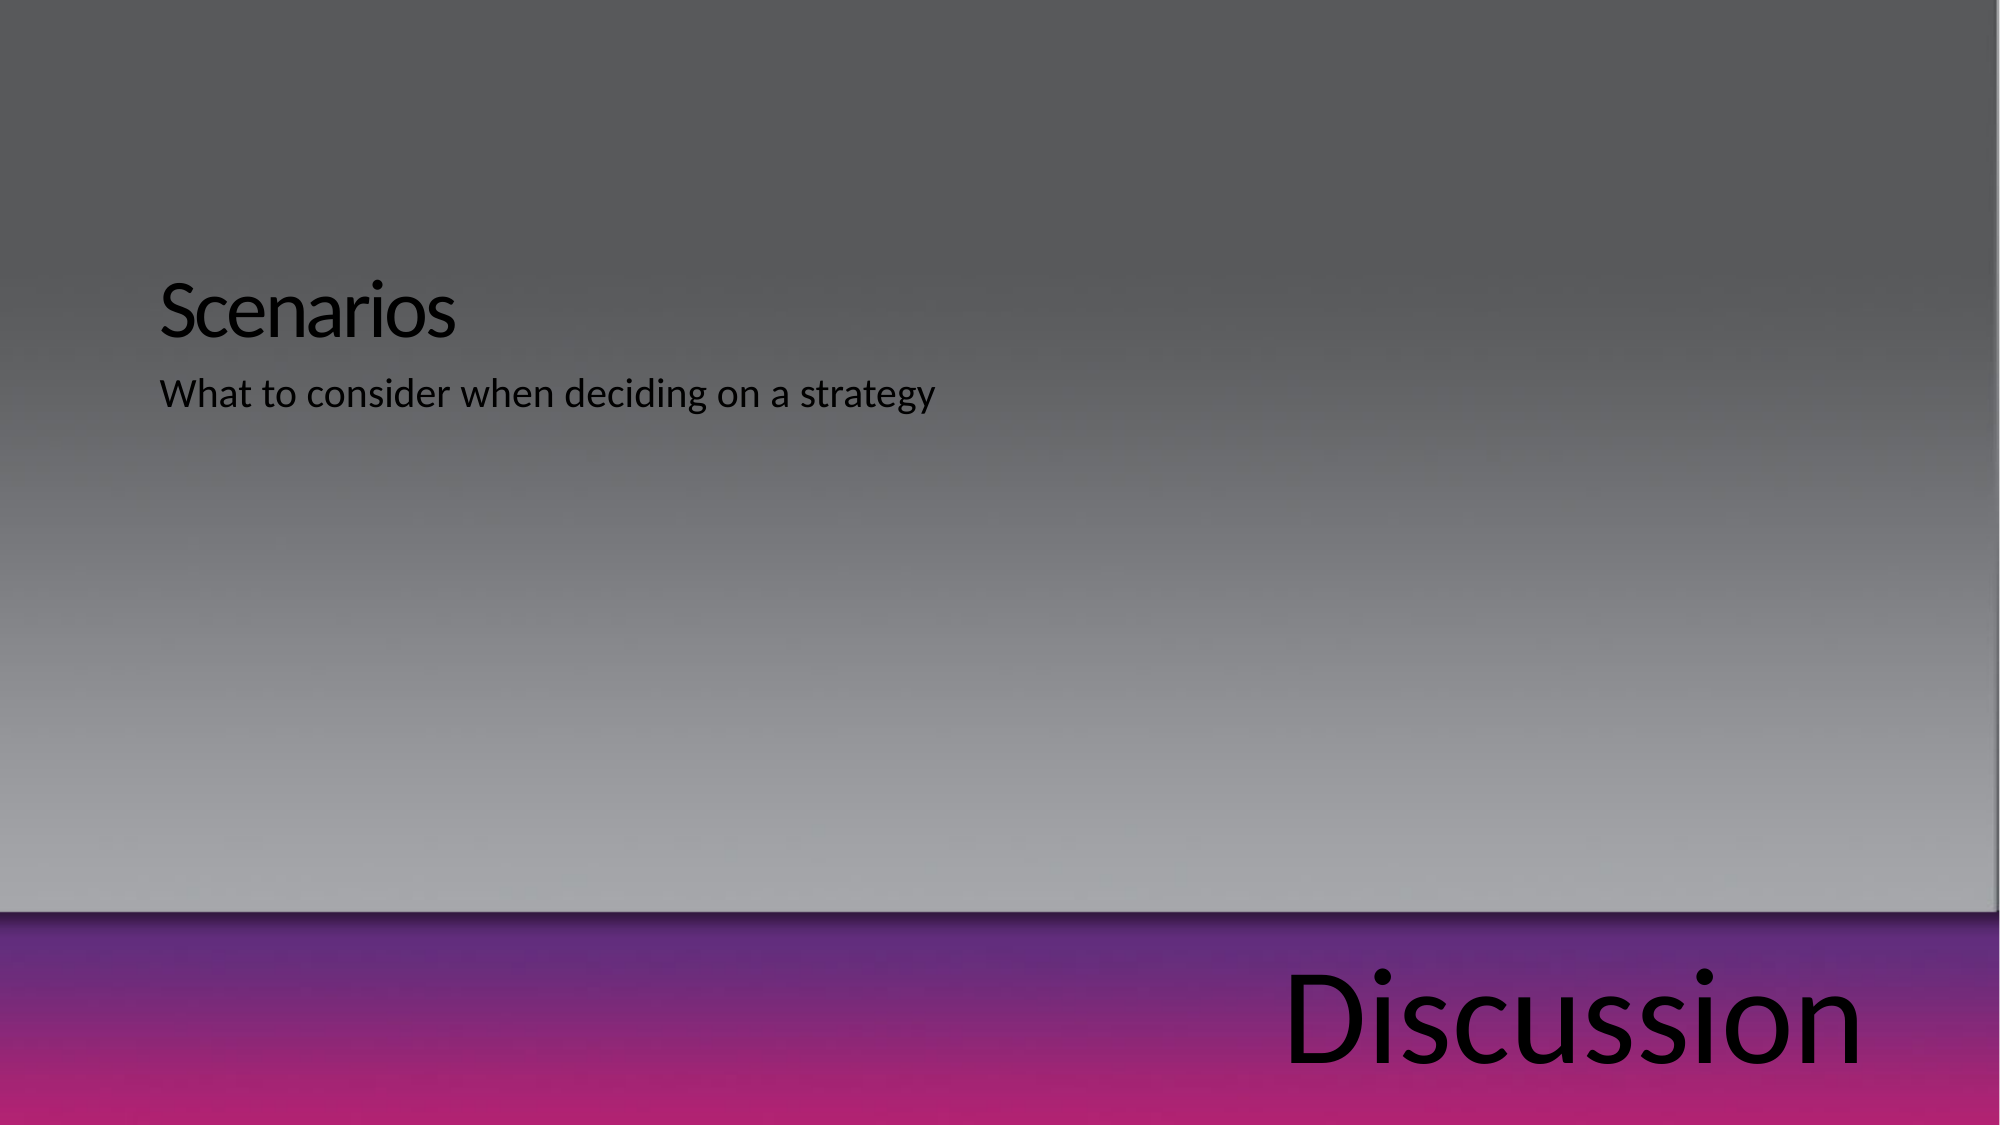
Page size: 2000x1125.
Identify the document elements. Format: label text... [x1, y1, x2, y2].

title Scenarios [159, 265, 1840, 364]
list Discussion [185, 945, 1867, 1125]
subtitle What to consider when deciding on a strategy [159, 365, 1840, 516]
picture [0, 0, 2000, 1125]
